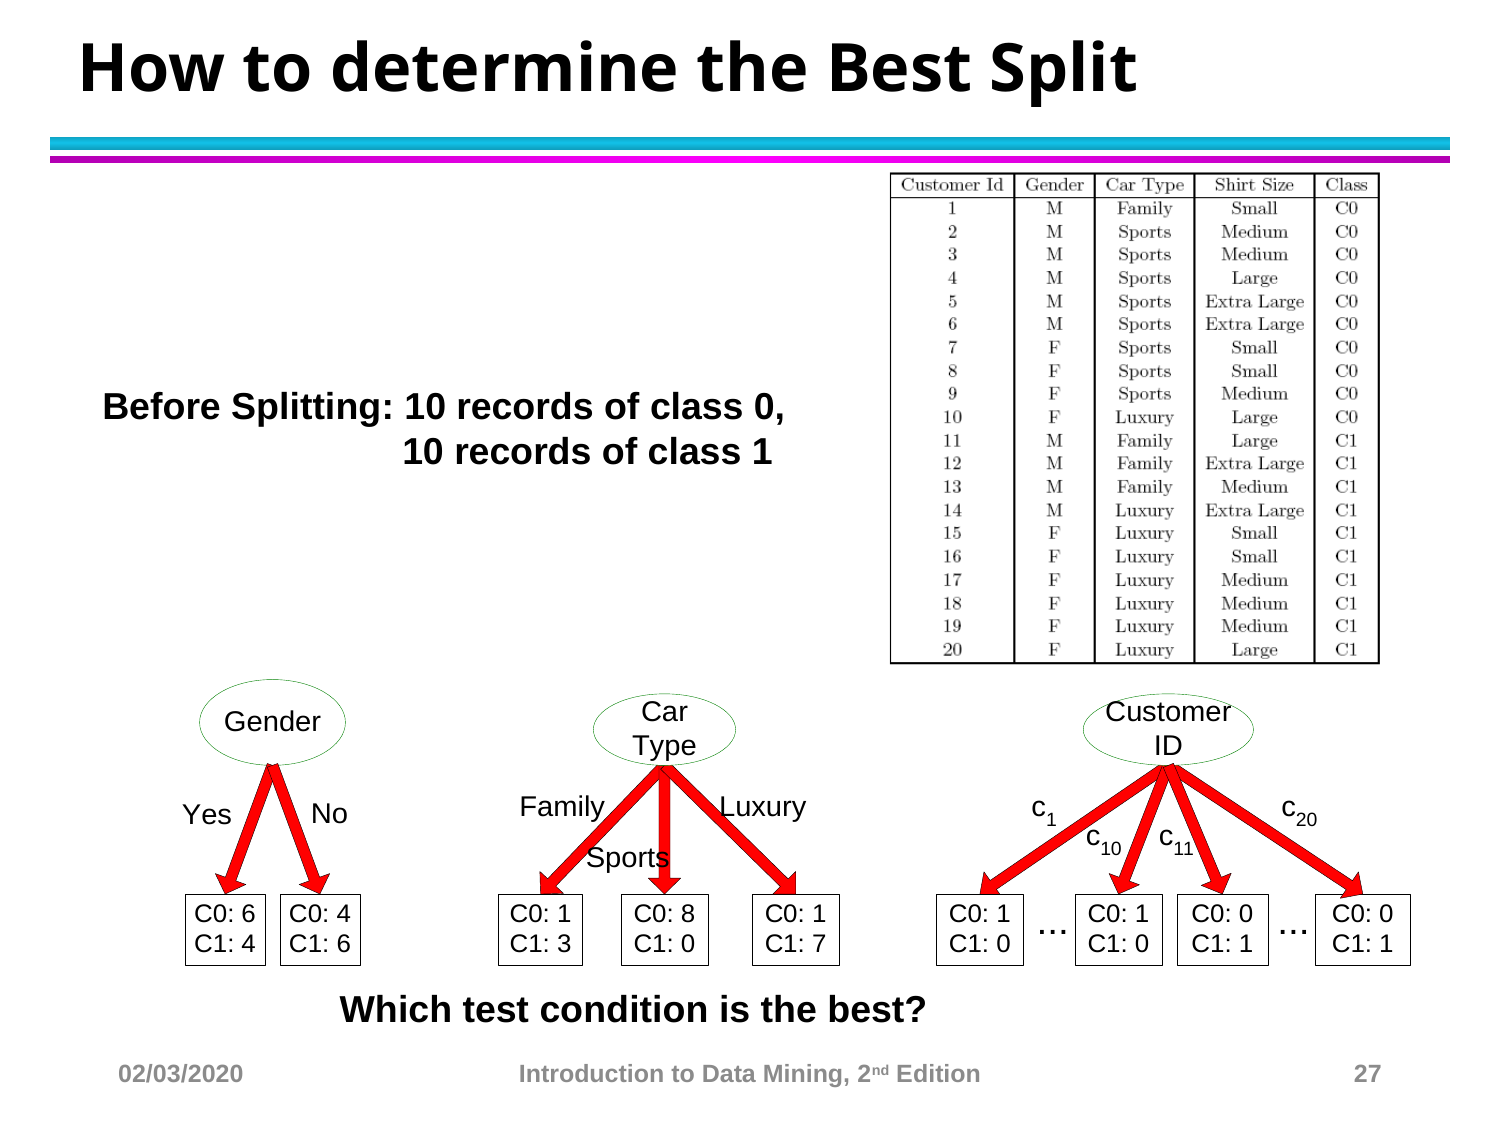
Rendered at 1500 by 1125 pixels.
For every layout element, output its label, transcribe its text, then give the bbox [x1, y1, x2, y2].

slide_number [103, 1042, 441, 1103]
footer Introduction to Data Mining, 2nd Edition [496, 1042, 1004, 1103]
slide_number 27 [1059, 1042, 1397, 1103]
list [167, 677, 1413, 968]
text_box Before Splitting: 10 records of class 0, 10 records of class 1 [87, 374, 869, 480]
title How to determine the Best Split [62, 24, 1421, 113]
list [874, 165, 1396, 675]
text_box Which test condition is the best? [324, 977, 1163, 1038]
